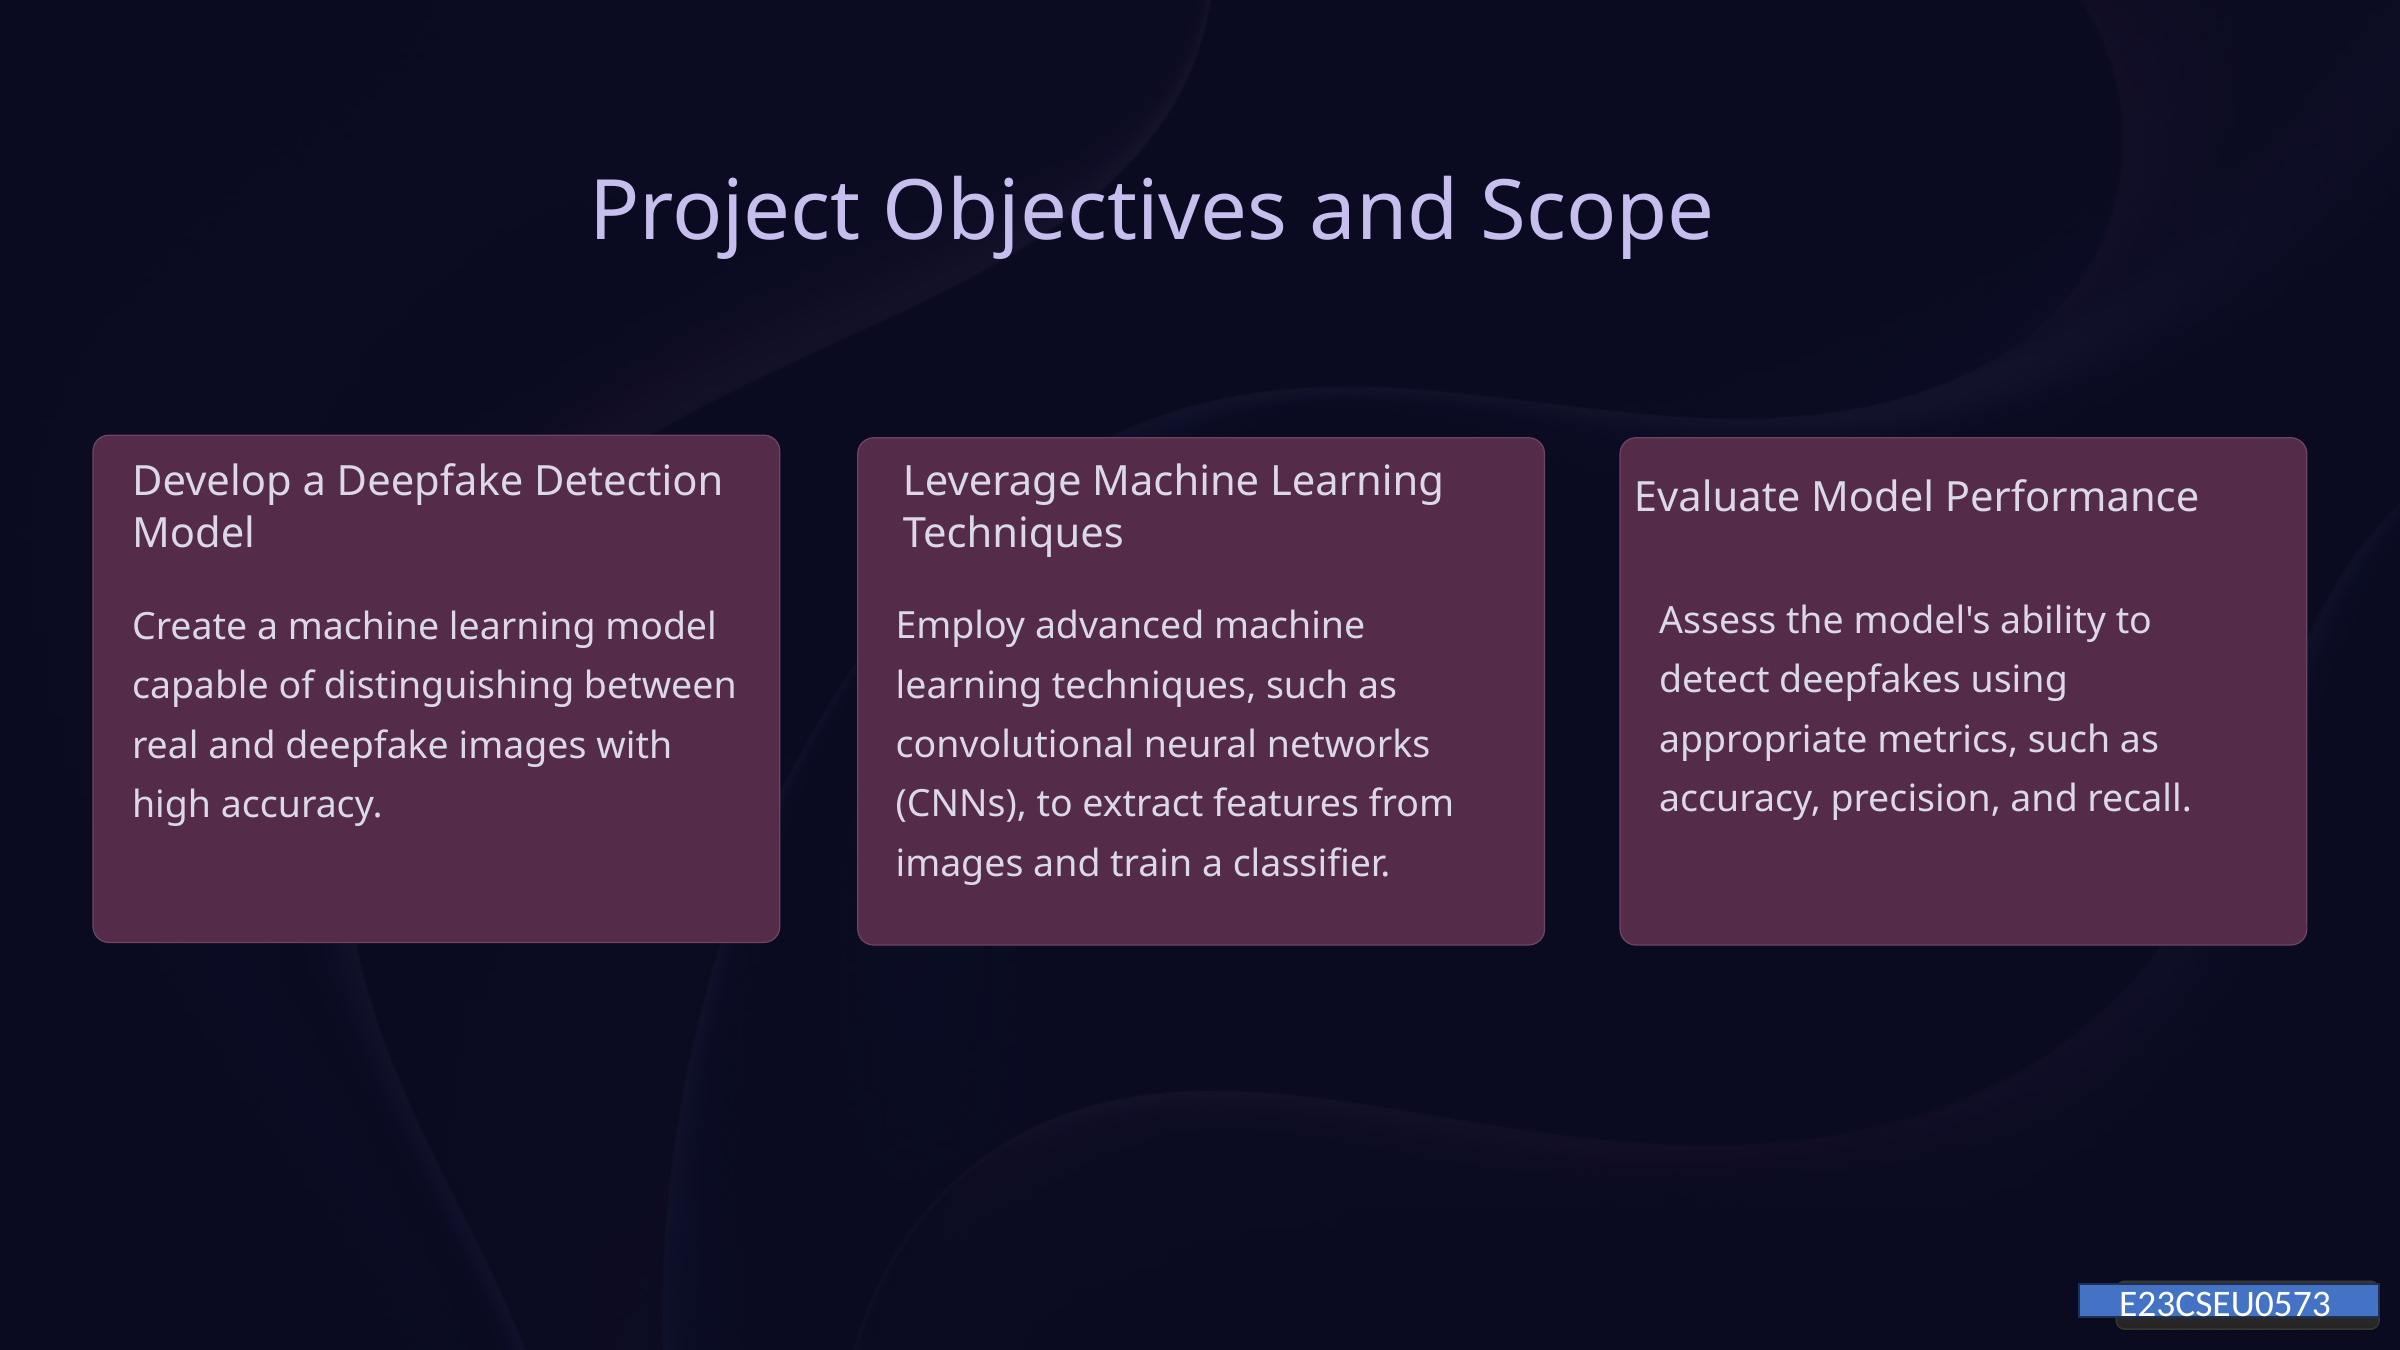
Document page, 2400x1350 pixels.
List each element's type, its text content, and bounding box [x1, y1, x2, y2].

text_box Create a machine learning model capable of distinguishing between real and deepfake images with high accuracy. [132, 587, 741, 830]
text_box [93, 435, 780, 943]
picture [2106, 1271, 2389, 1339]
text_box Evaluate Model Performance [1633, 467, 2216, 520]
text_box Develop a Deepfake Detection Model [132, 451, 741, 557]
text_box Project Objectives and Scope [589, 151, 1811, 257]
text_box E23CSEU0573 [2078, 1271, 2379, 1331]
text_box Leverage Machine Learning Techniques [902, 451, 1512, 557]
text_box [857, 437, 1545, 946]
text_box Assess the model's ability to detect deepfakes using appropriate metrics, such as accuracy, precision, and recall. [1659, 581, 2268, 763]
text_box Employ advanced machine learning techniques, such as convolutional neural networks (CNNs), to extract features from images and train a classifier. [895, 586, 1505, 889]
text_box [1620, 437, 2307, 946]
